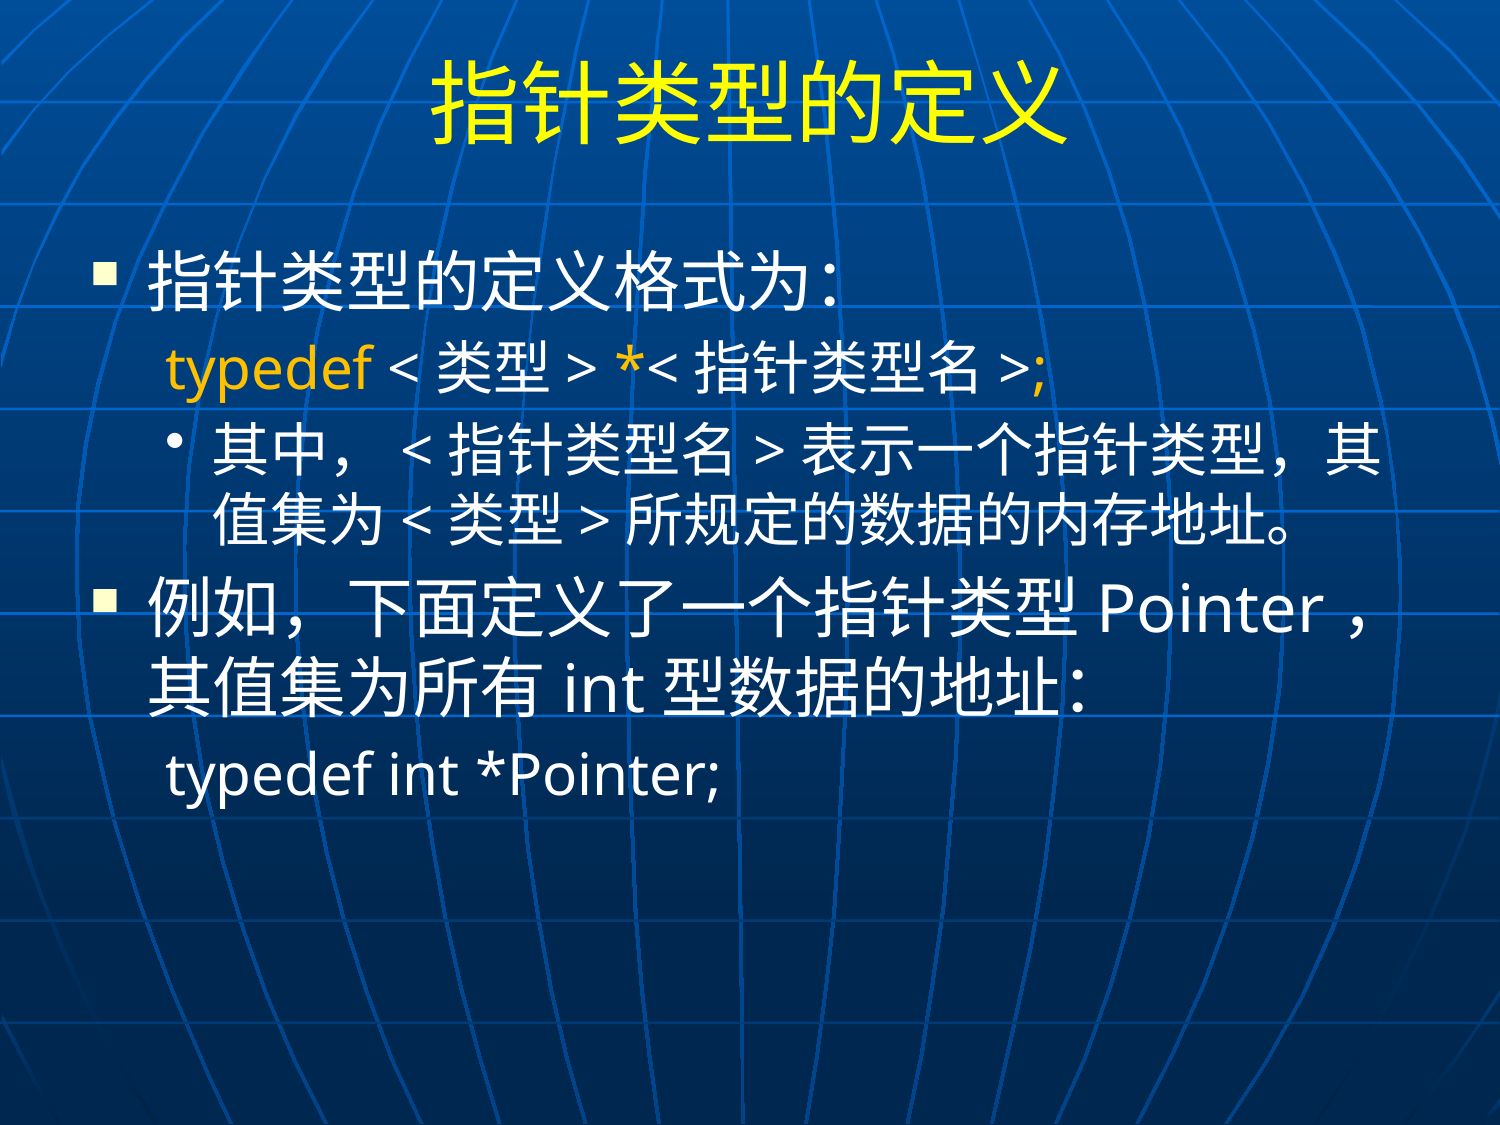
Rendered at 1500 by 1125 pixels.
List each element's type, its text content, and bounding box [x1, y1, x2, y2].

list 指针类型的定义格式为： typedef <类型> *<指针类型名>; 其中，<指针类型名>表示一个指针类型，其值集为<类型>所规定的数据的内存地址。 例如，下面定义了一个指针类型Pointer，其值集为所有int型数据的地址： typedef int *Pointer; [75, 231, 1425, 1095]
title 指针类型的定义 [75, 7, 1425, 195]
